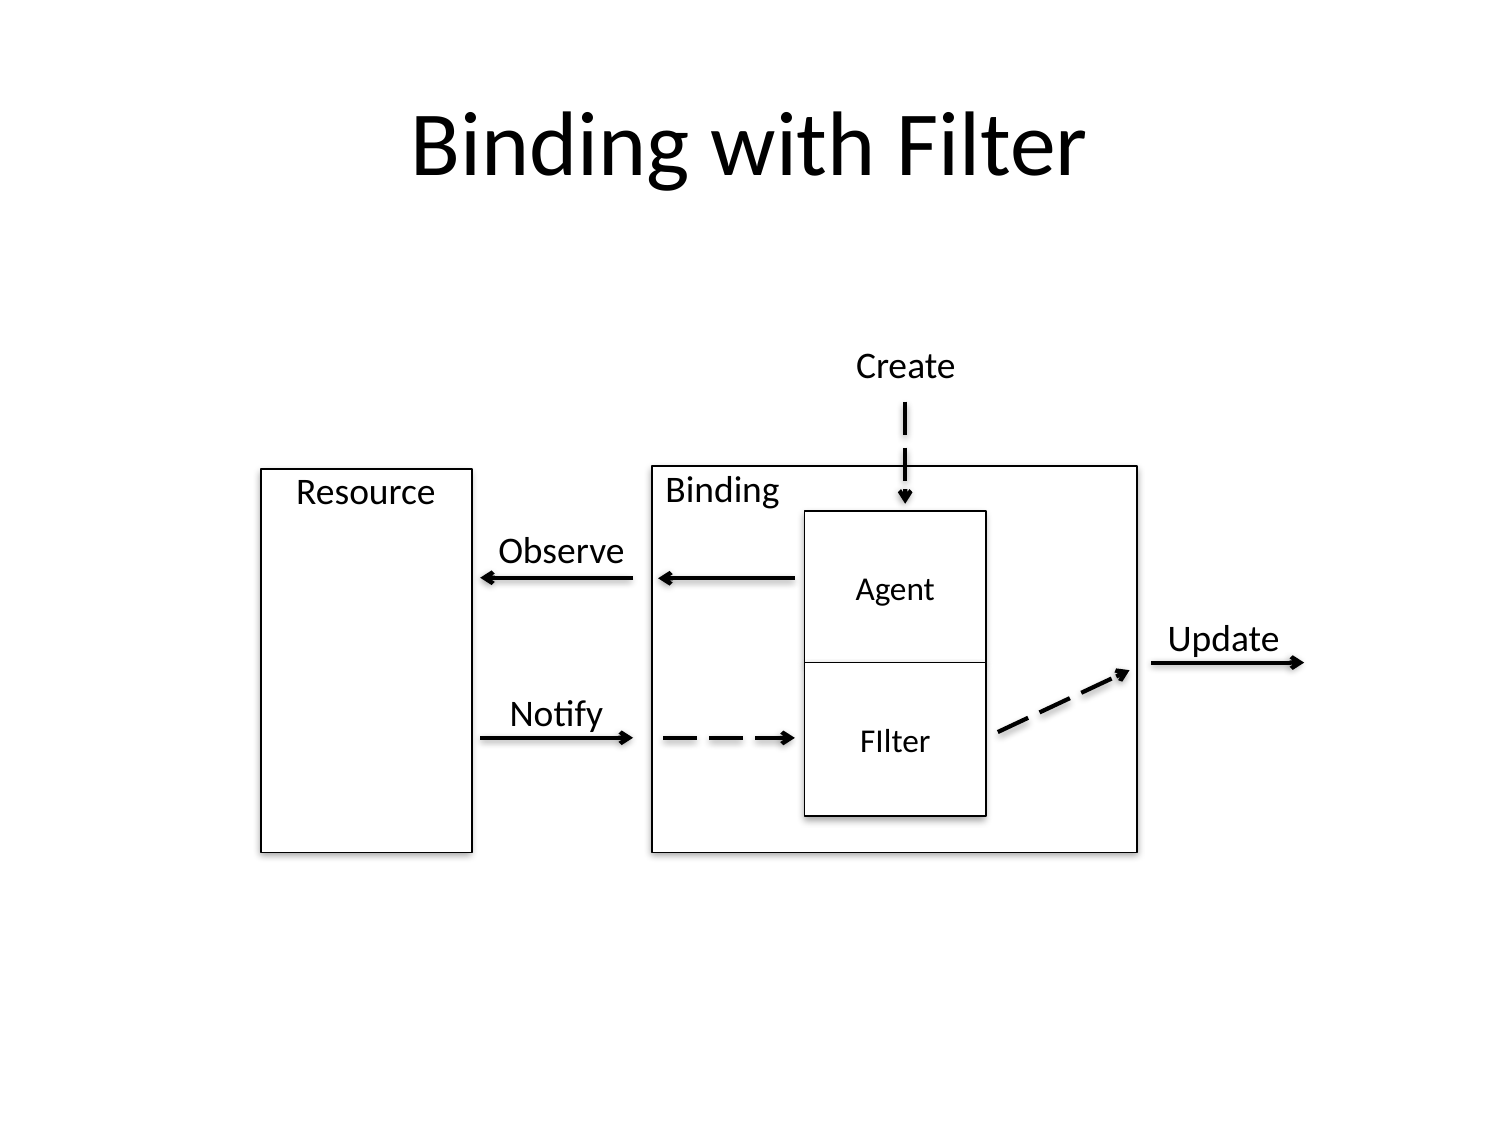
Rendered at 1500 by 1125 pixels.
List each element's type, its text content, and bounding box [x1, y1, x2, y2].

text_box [997, 669, 1130, 733]
text_box Binding [650, 457, 795, 518]
text_box [260, 468, 473, 853]
title Binding with Filter [75, 45, 1425, 233]
text_box Observe [483, 518, 640, 579]
text_box Update [1152, 606, 1295, 662]
text_box Resource [281, 460, 451, 520]
text_box Create [841, 334, 971, 394]
text_box Agent [804, 510, 987, 662]
text_box Notify [494, 681, 619, 737]
text_box FIlter [804, 662, 987, 817]
text_box [651, 465, 1138, 853]
